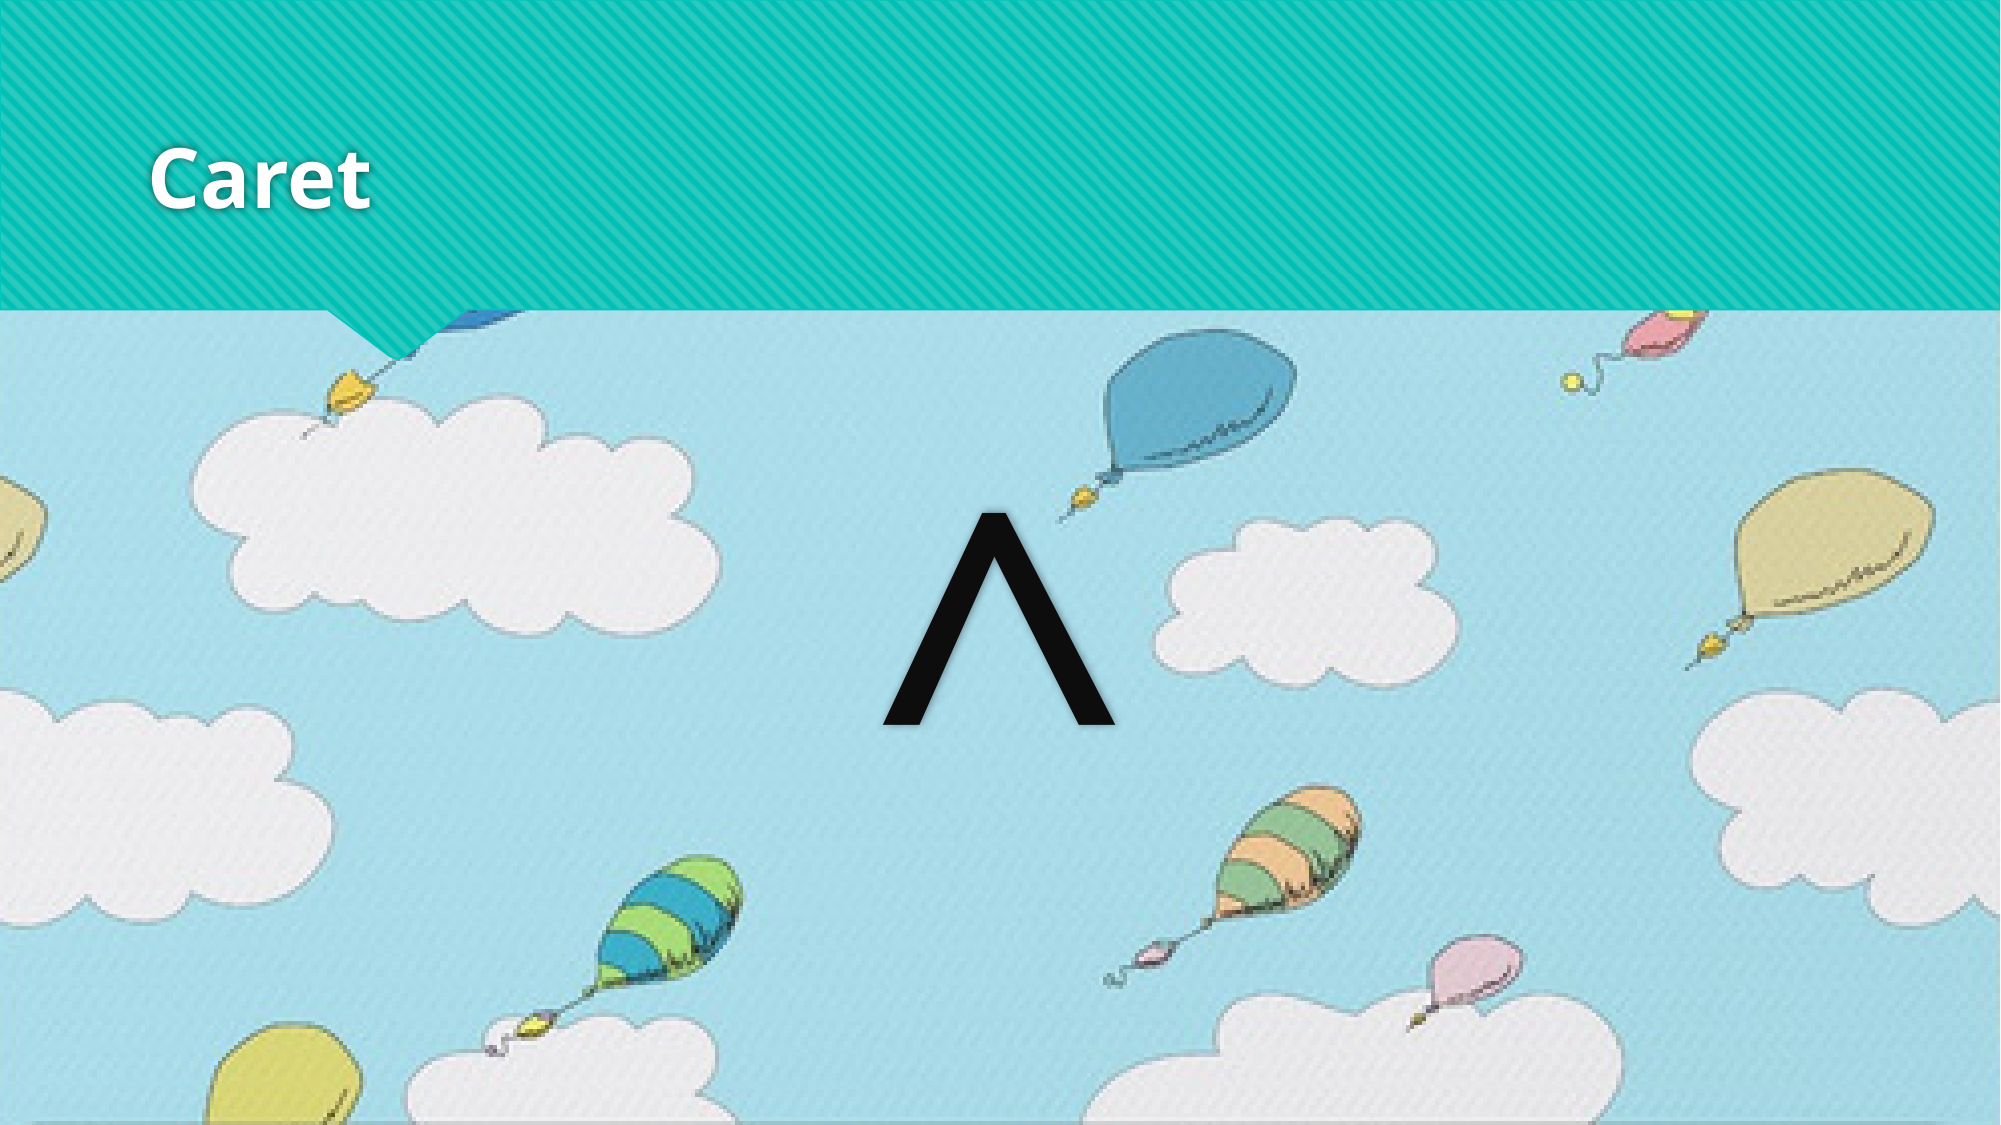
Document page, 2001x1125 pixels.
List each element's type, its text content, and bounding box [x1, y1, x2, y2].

list ^ [134, 364, 1866, 962]
picture [0, 311, 2001, 1125]
title Caret [132, 73, 1868, 233]
